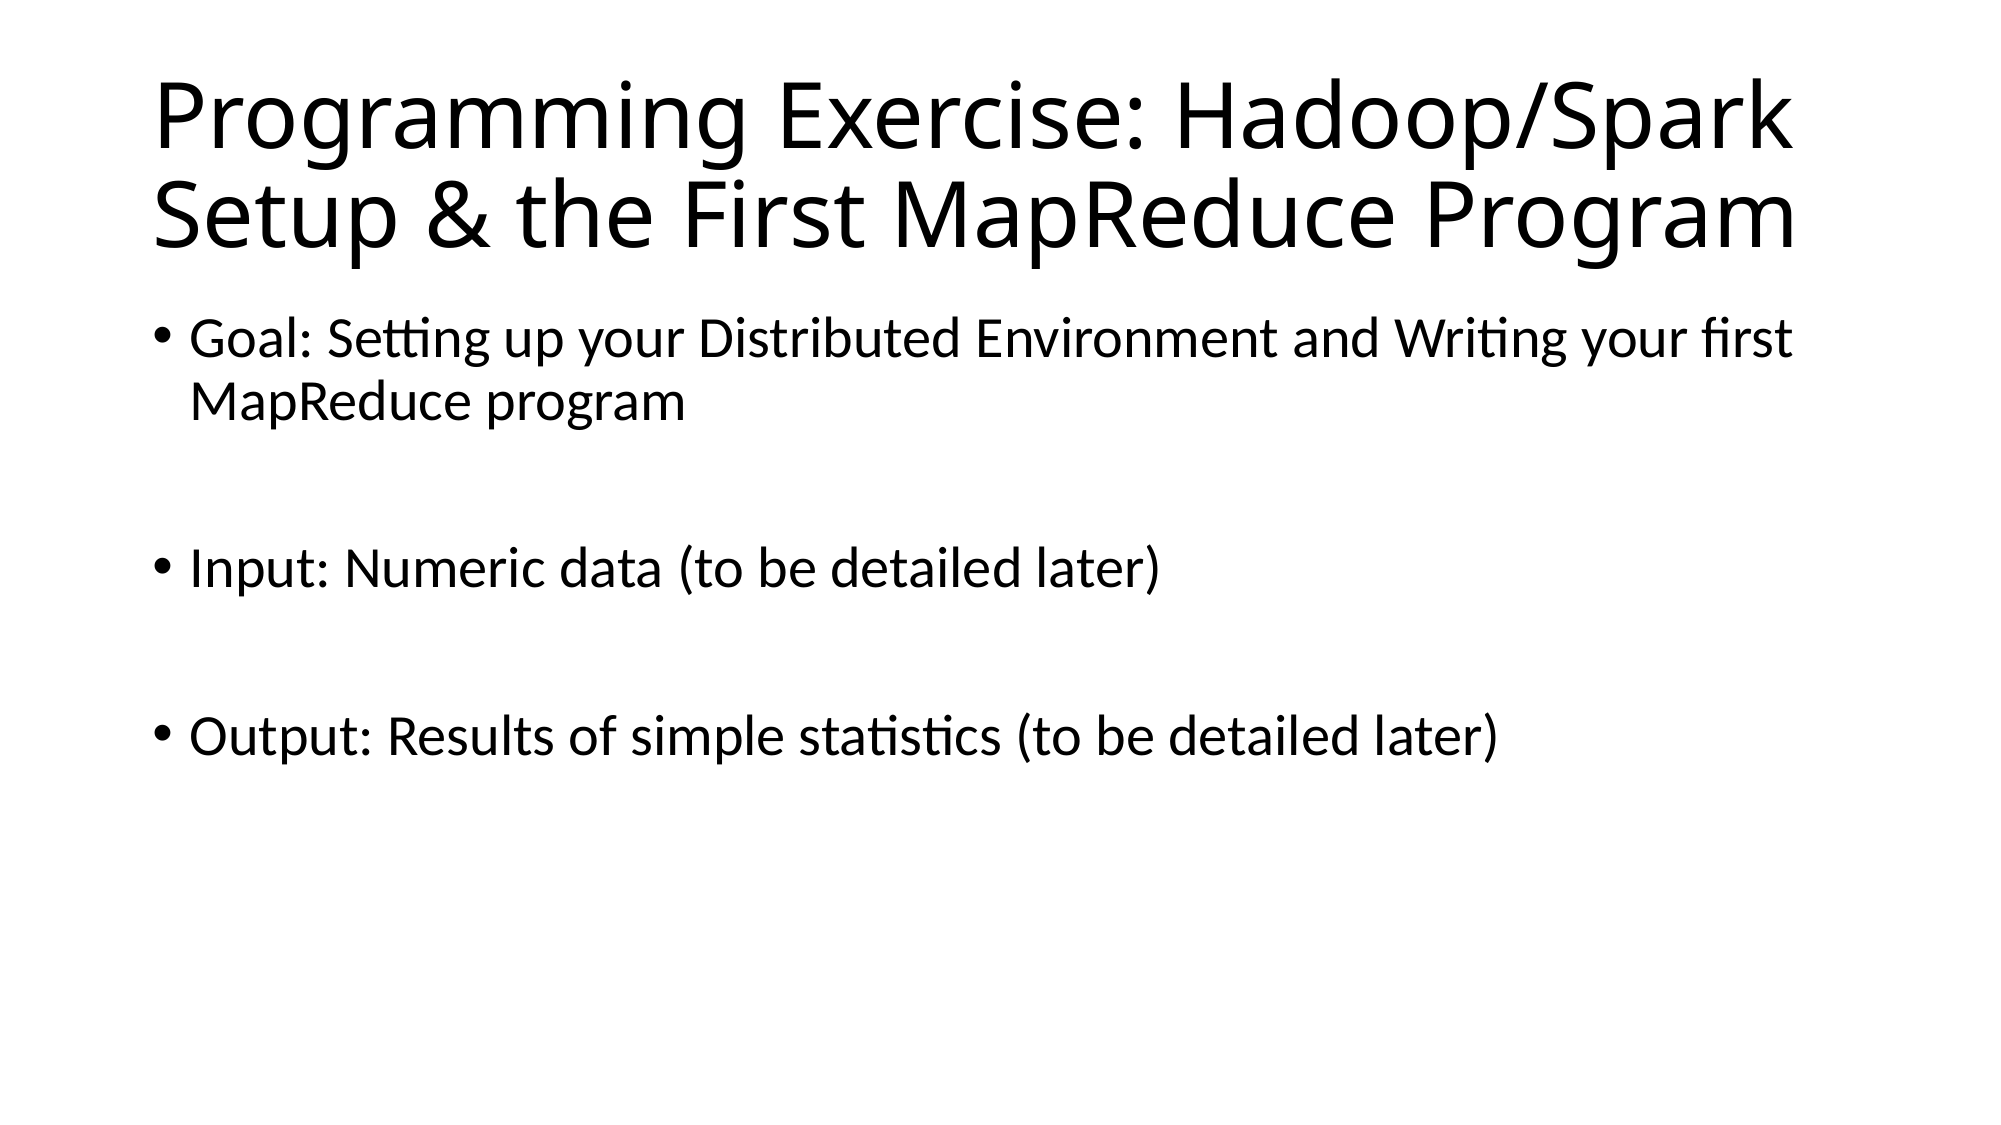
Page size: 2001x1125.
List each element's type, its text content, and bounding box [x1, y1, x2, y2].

title Programming Exercise: Hadoop/Spark Setup & the First MapReduce Program [137, 59, 1863, 278]
list Goal: Setting up your Distributed Environment and Writing your first MapReduce program Input: Numeric data (to be detailed later) Output: Results of simple statistics (to be detailed later) [137, 299, 1863, 1014]
